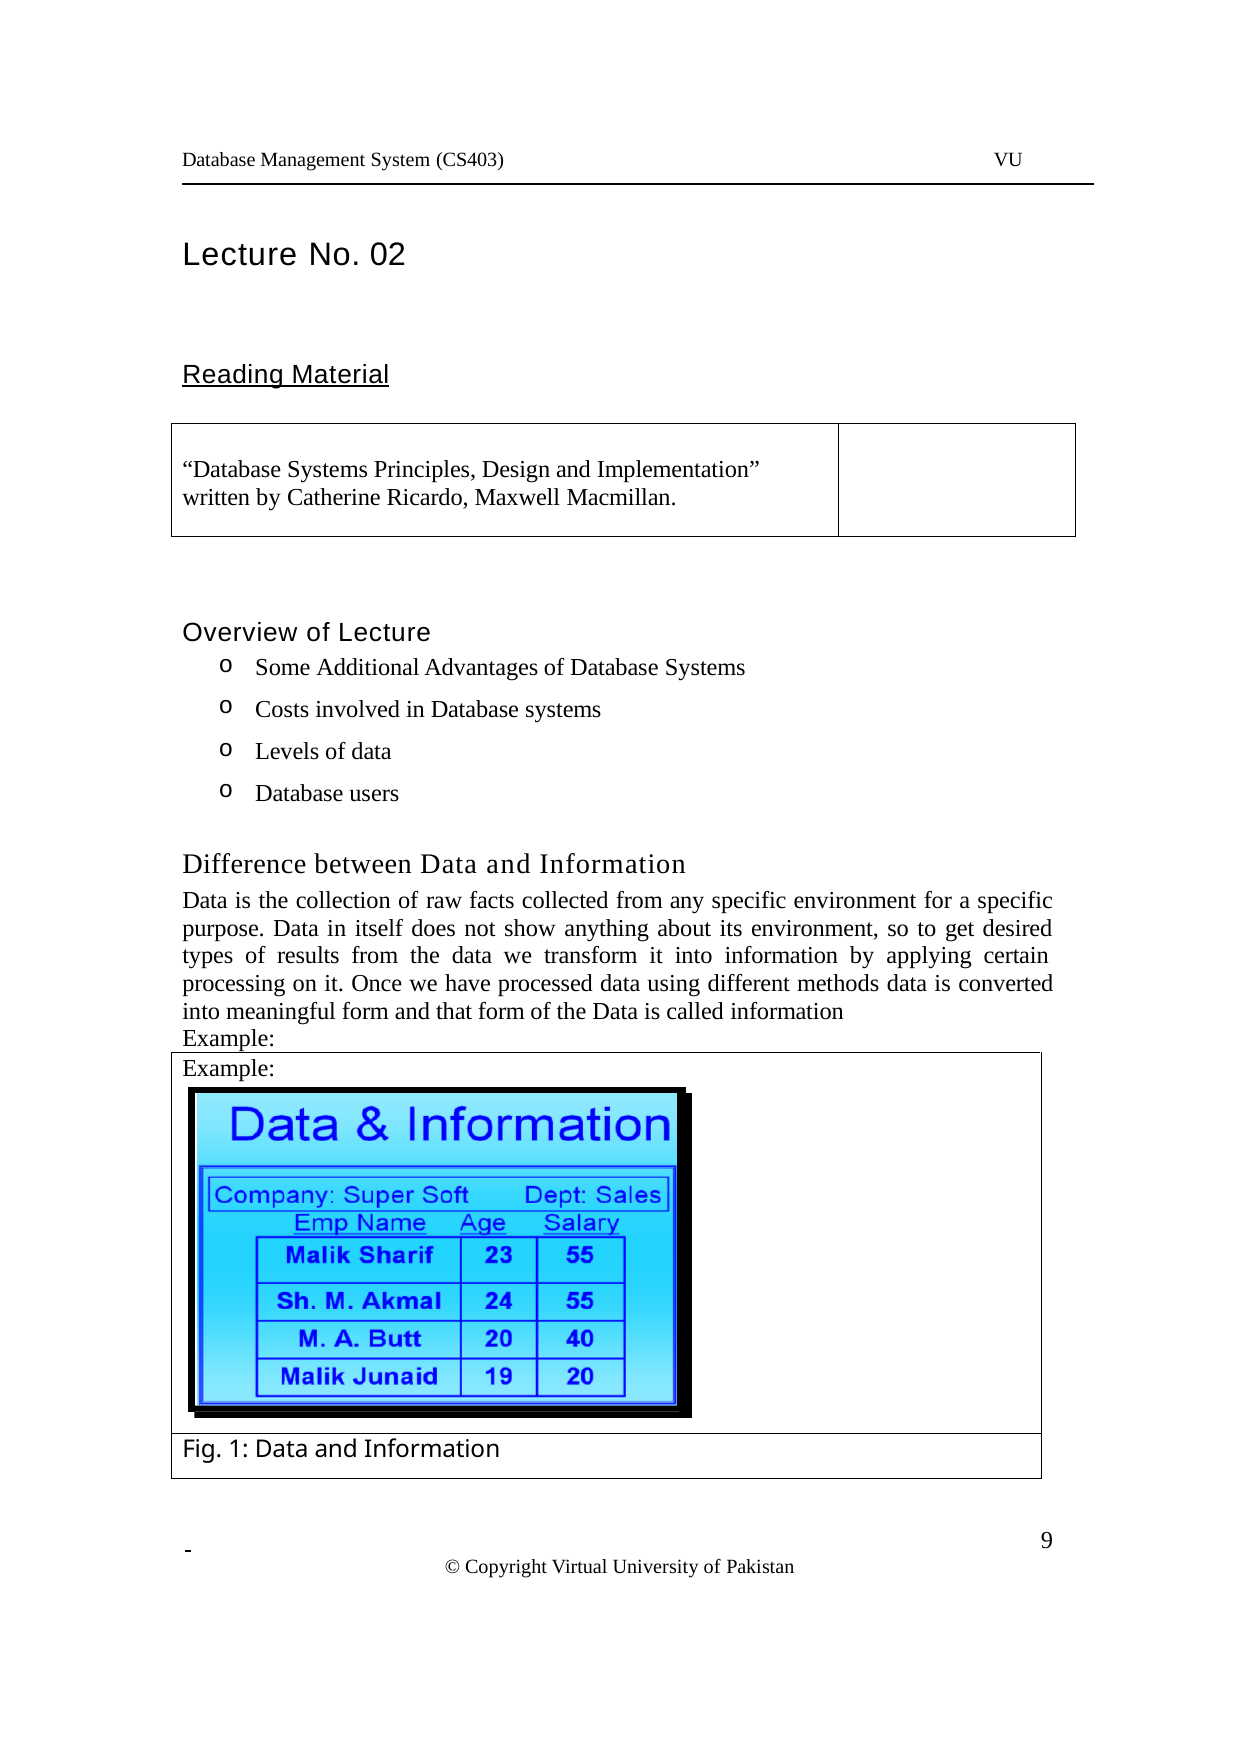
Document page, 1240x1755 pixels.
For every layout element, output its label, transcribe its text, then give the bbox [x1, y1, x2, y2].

text_box Lecture No. 02 [180, 232, 408, 272]
text_box Database Management System (CS403) [180, 145, 509, 171]
text_box [194, 1405, 680, 1412]
text_box Reading Material “Database Systems Principles, Design and Implementation” written by Catherine Ricardo, Maxwell Macmillan. [180, 356, 831, 423]
text_box [194, 1412, 680, 1418]
text_box Overview of Lecture Some Additional Advantages of Database Systems Costs involved in Database systems Levels of data Database users Difference between Data and Information Data is the collection of raw facts collected from any specific environment for a specific purpose. Data in itself does not show anything about its environment, so to get desired types of results from the data we transform it into information by applying certain processing on it. Once we have processed data using different methods data is converted into meaningful form and that form of the Data is called information Example: Example: [180, 615, 1062, 1081]
text_box Fig. 1: Data and Information [180, 1434, 537, 1463]
text_box Reading Material “Database Systems Principles, Design and Implementation” written by Catherine Ricardo, Maxwell Macmillan. [180, 424, 831, 511]
text_box VU [991, 145, 1025, 171]
text_box [194, 1092, 680, 1405]
text_box 9 © Copyright Virtual University of Pakistan [177, 1528, 1062, 1603]
